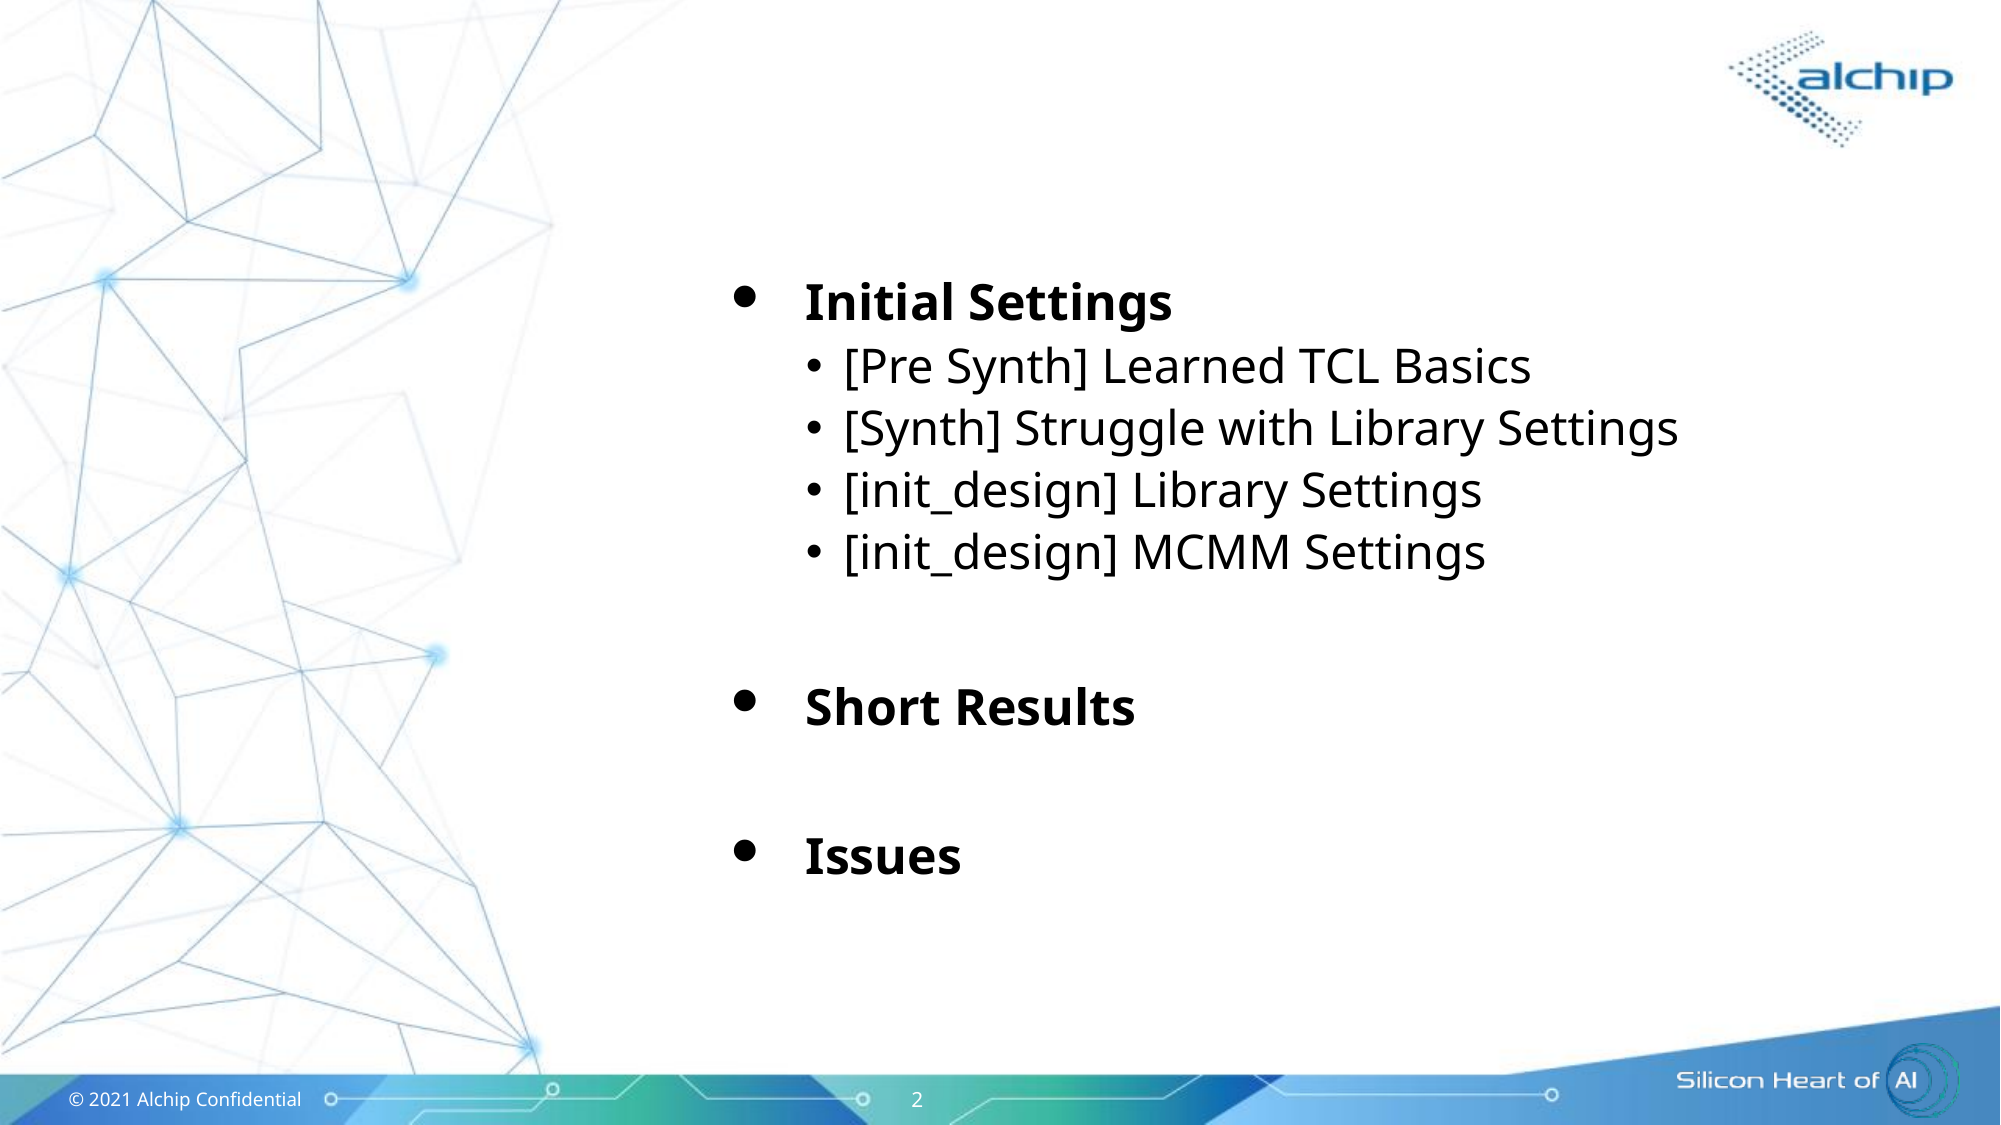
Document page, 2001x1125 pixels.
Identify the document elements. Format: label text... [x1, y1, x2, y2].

picture [0, 0, 2000, 1125]
list Initial Settings [Pre Synth] Learned TCL Basics [Synth] Struggle with Library Settings [init_design] Library Settings [init_design] MCMM Settings Short Results Issues [716, 189, 1713, 1015]
